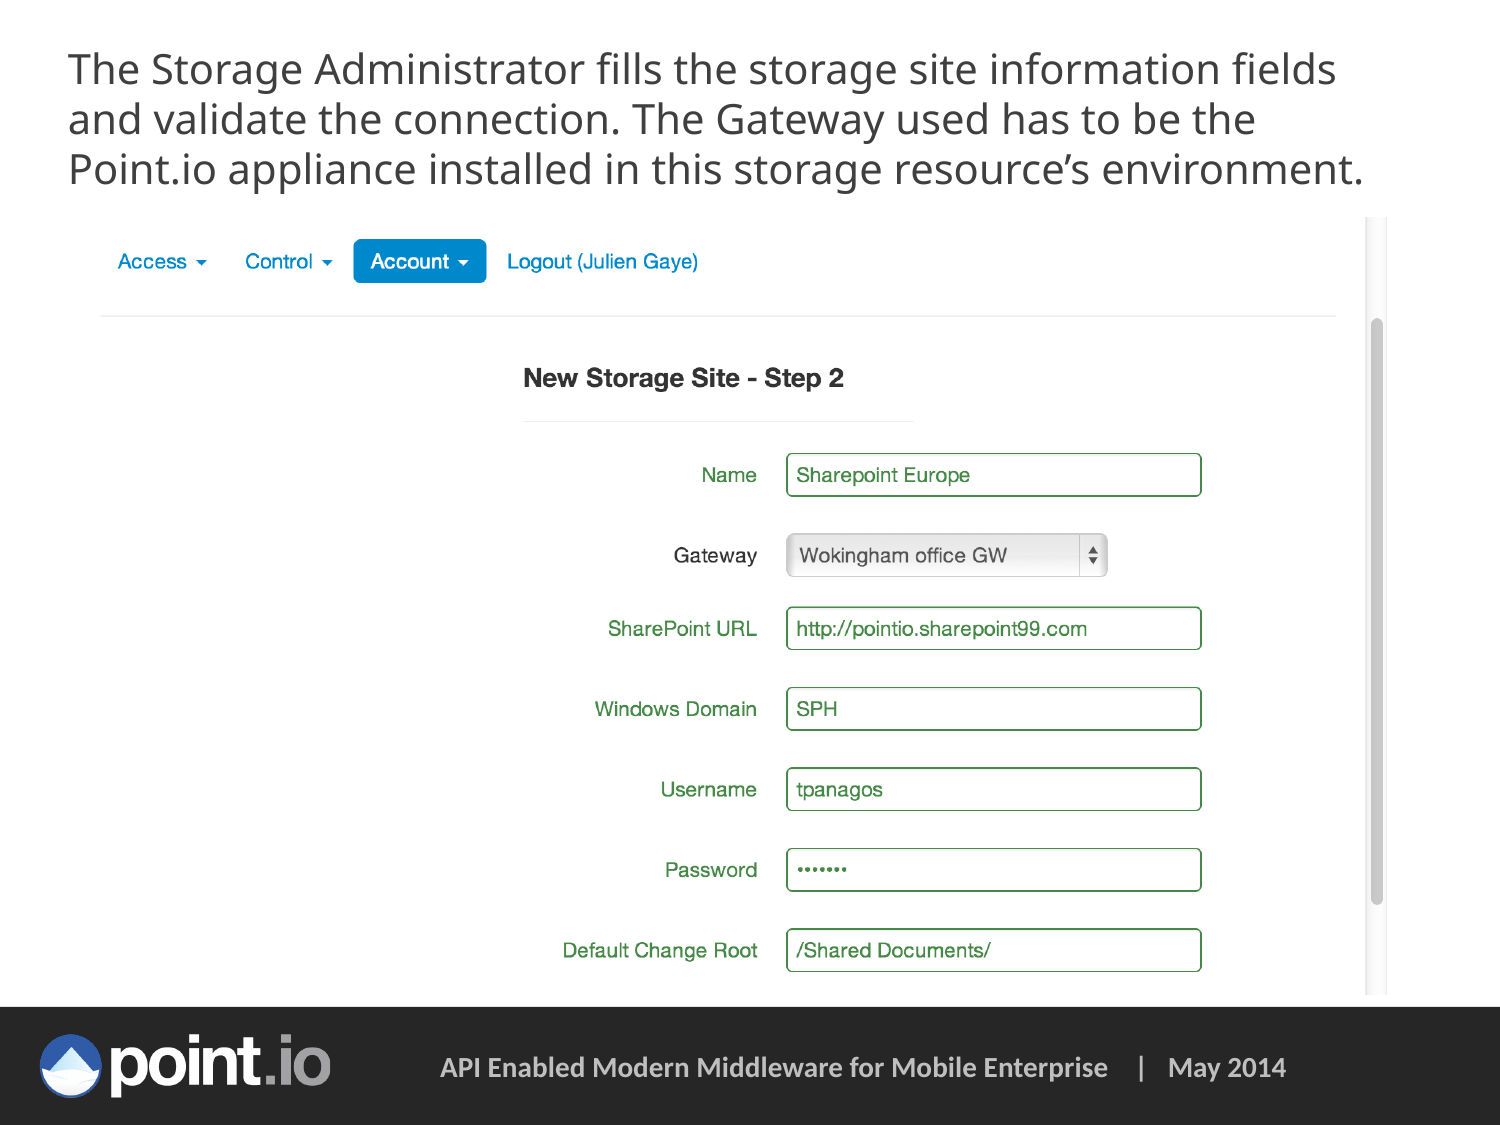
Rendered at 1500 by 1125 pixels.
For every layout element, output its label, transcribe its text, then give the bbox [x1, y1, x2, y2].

picture [68, 217, 1426, 995]
picture [39, 1034, 331, 1098]
title The Storage Administrator fills the storage site information fields and validate the connection. The Gateway used has to be the Point.io appliance installed in this storage resource’s environment. [23, 22, 1425, 215]
